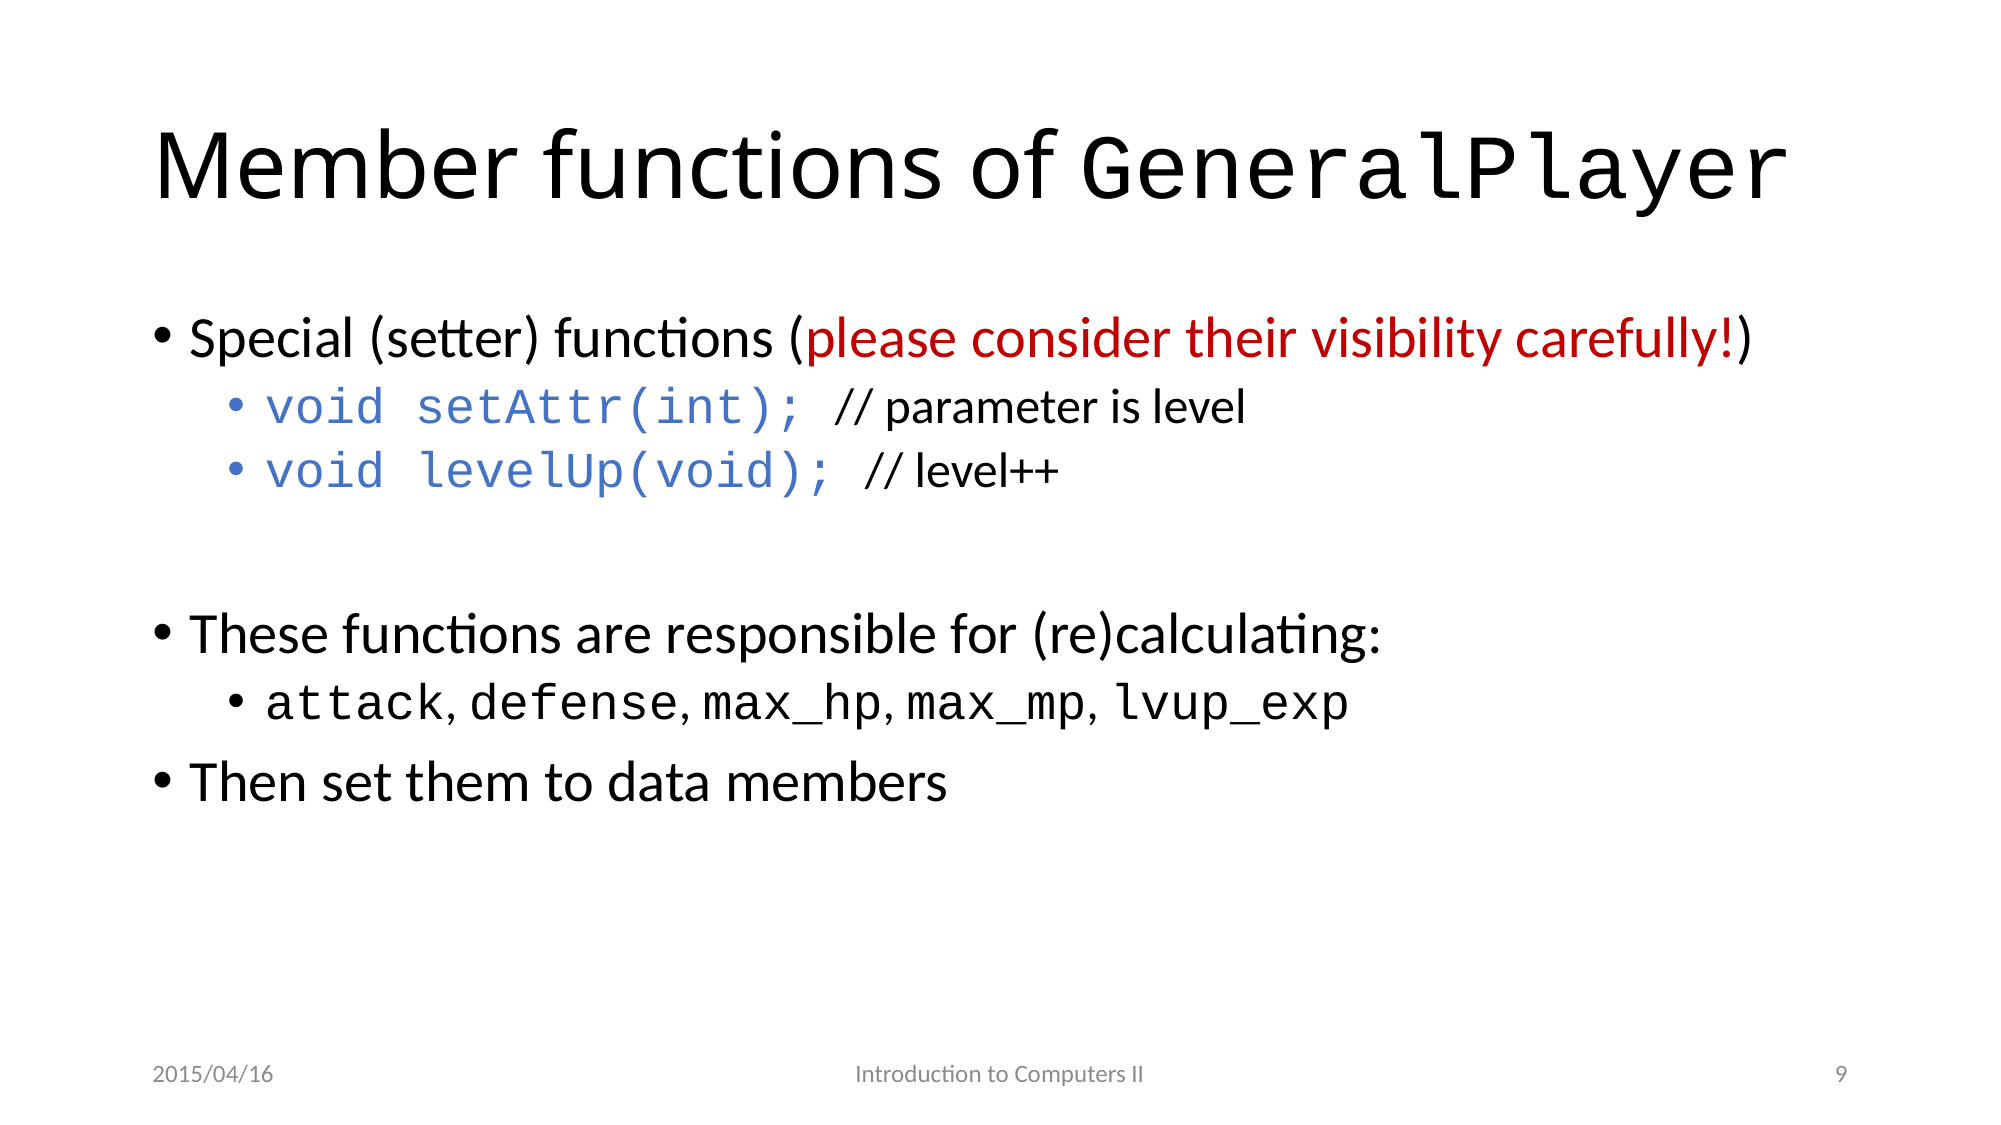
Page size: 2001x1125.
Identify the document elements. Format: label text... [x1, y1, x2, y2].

list Special (setter) functions (please consider their visibility carefully!) void setAttr(int); // parameter is level void levelUp(void); // level++ These functions are responsible for (re)calculating: attack, defense, max_hp, max_mp, lvup_exp Then set them to data members [137, 299, 1863, 1014]
slide_number 9 [1412, 1042, 1863, 1103]
title Member functions of GeneralPlayer [137, 59, 1863, 278]
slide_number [137, 1042, 588, 1103]
footer Introduction to Computers II [662, 1042, 1338, 1103]
